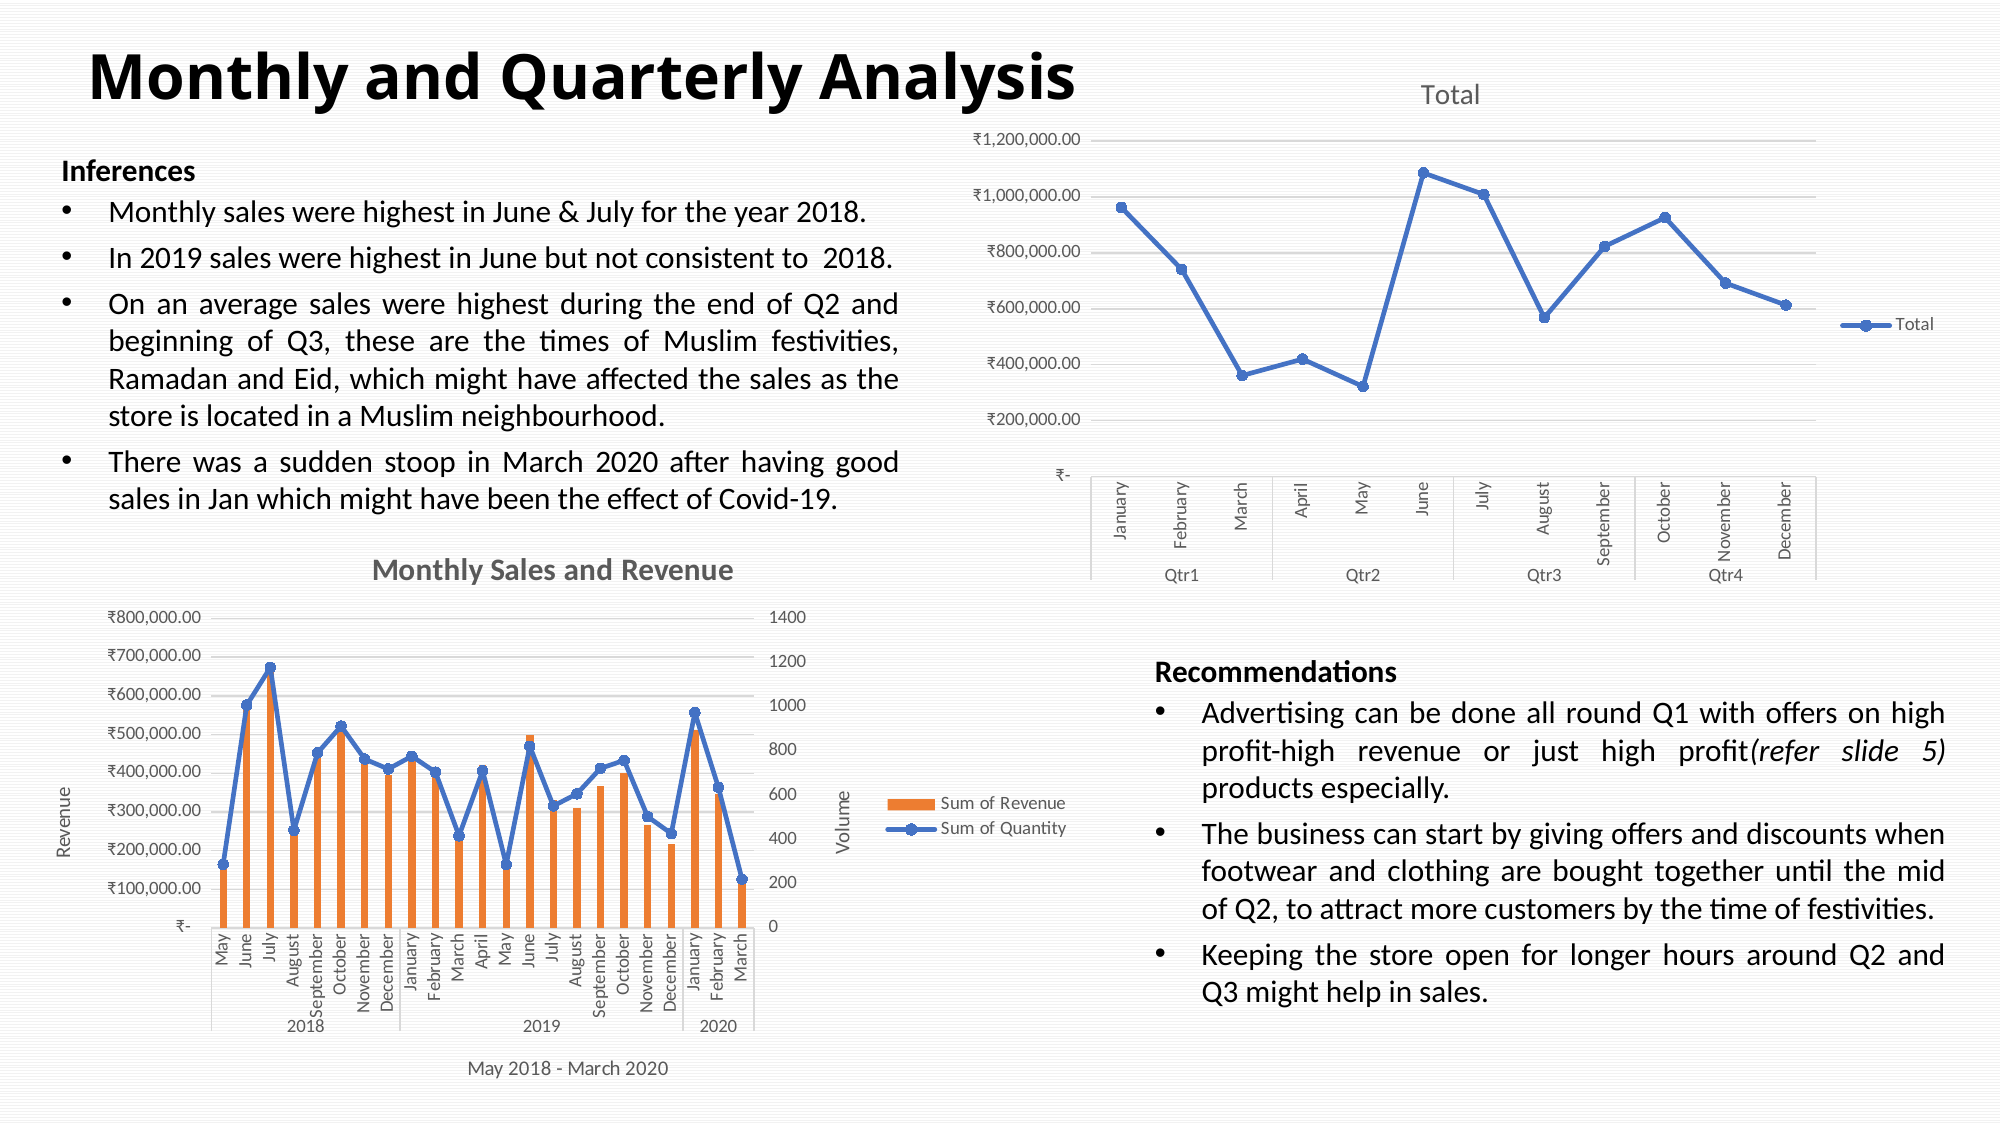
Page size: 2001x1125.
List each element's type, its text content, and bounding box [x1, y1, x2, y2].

text_box Inferences Monthly sales were highest in June & July for the year 2018. In 2019 sales were highest in June but not consistent to 2018. On an average sales were highest during the end of Q2 and beginning of Q3, these are the times of Muslim festivities, Ramadan and Eid, which might have affected the sales as the store is located in a Muslim neighbourhood. There was a sudden stoop in March 2020 after having good sales in Jan which might have been the effect of Covid-19. [46, 142, 916, 524]
chart [21, 54, 1954, 1107]
text_box Recommendations Advertising can be done all round Q1 with offers on high profit-high revenue or just high profit(refer slide 5) products especially. The business can start by giving offers and discounts when footwear and clothing are bought together until the mid of Q2, to attract more customers by the time of festivities. Keeping the store open for longer hours around Q2 and Q3 might help in sales. [1139, 643, 1962, 1017]
title Monthly and Quarterly Analysis [72, 47, 1462, 112]
